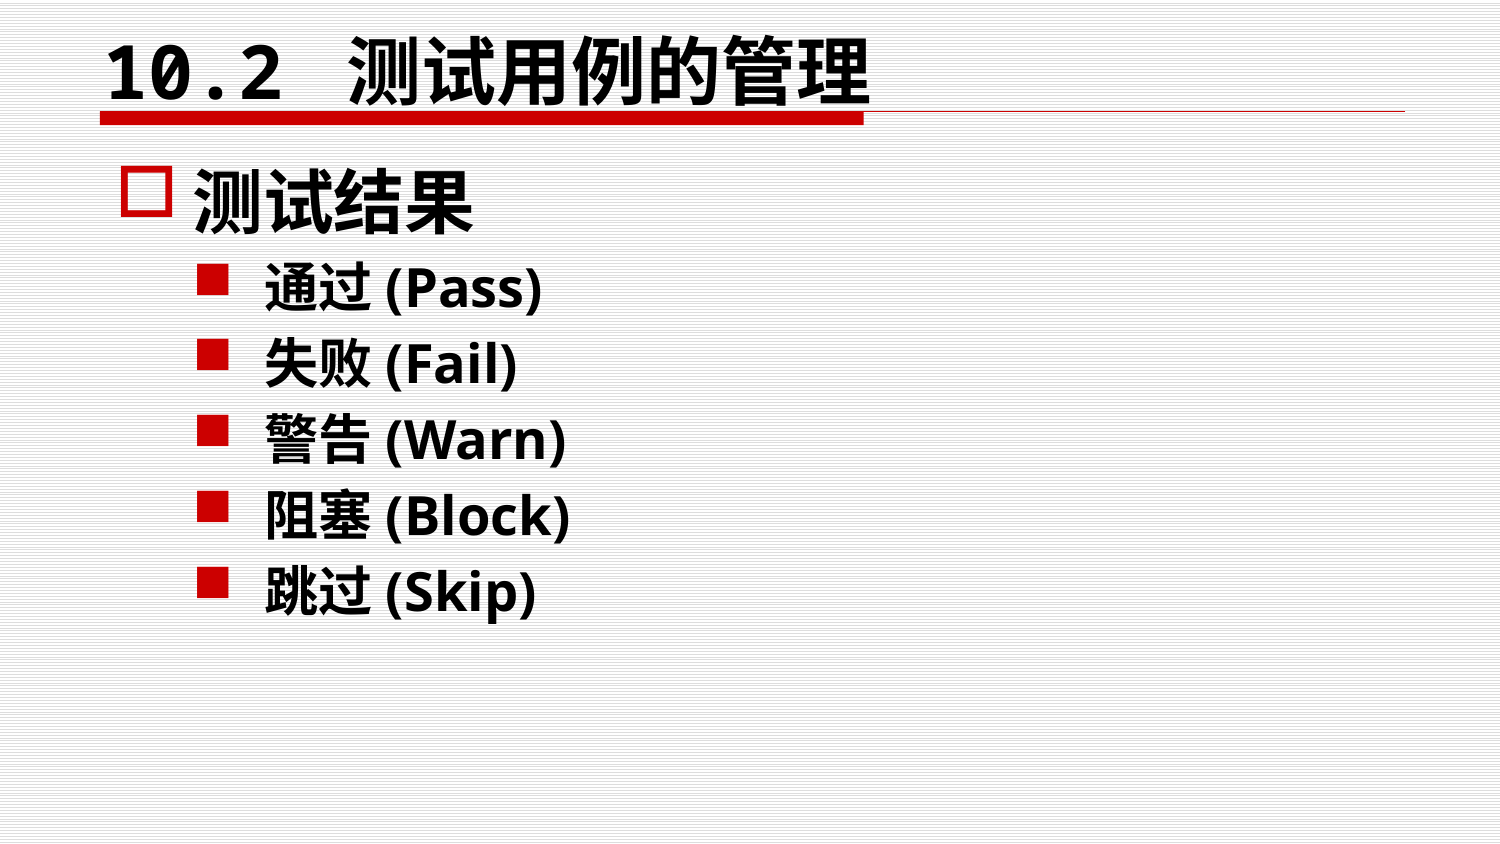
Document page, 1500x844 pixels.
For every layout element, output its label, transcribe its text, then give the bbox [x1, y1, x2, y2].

title 10.2 测试用例的管理 [88, 0, 1401, 123]
list 测试结果 通过(Pass) 失败(Fail) 警告(Warn) 阻塞(Block) 跳过(Skip) [100, 150, 1413, 676]
